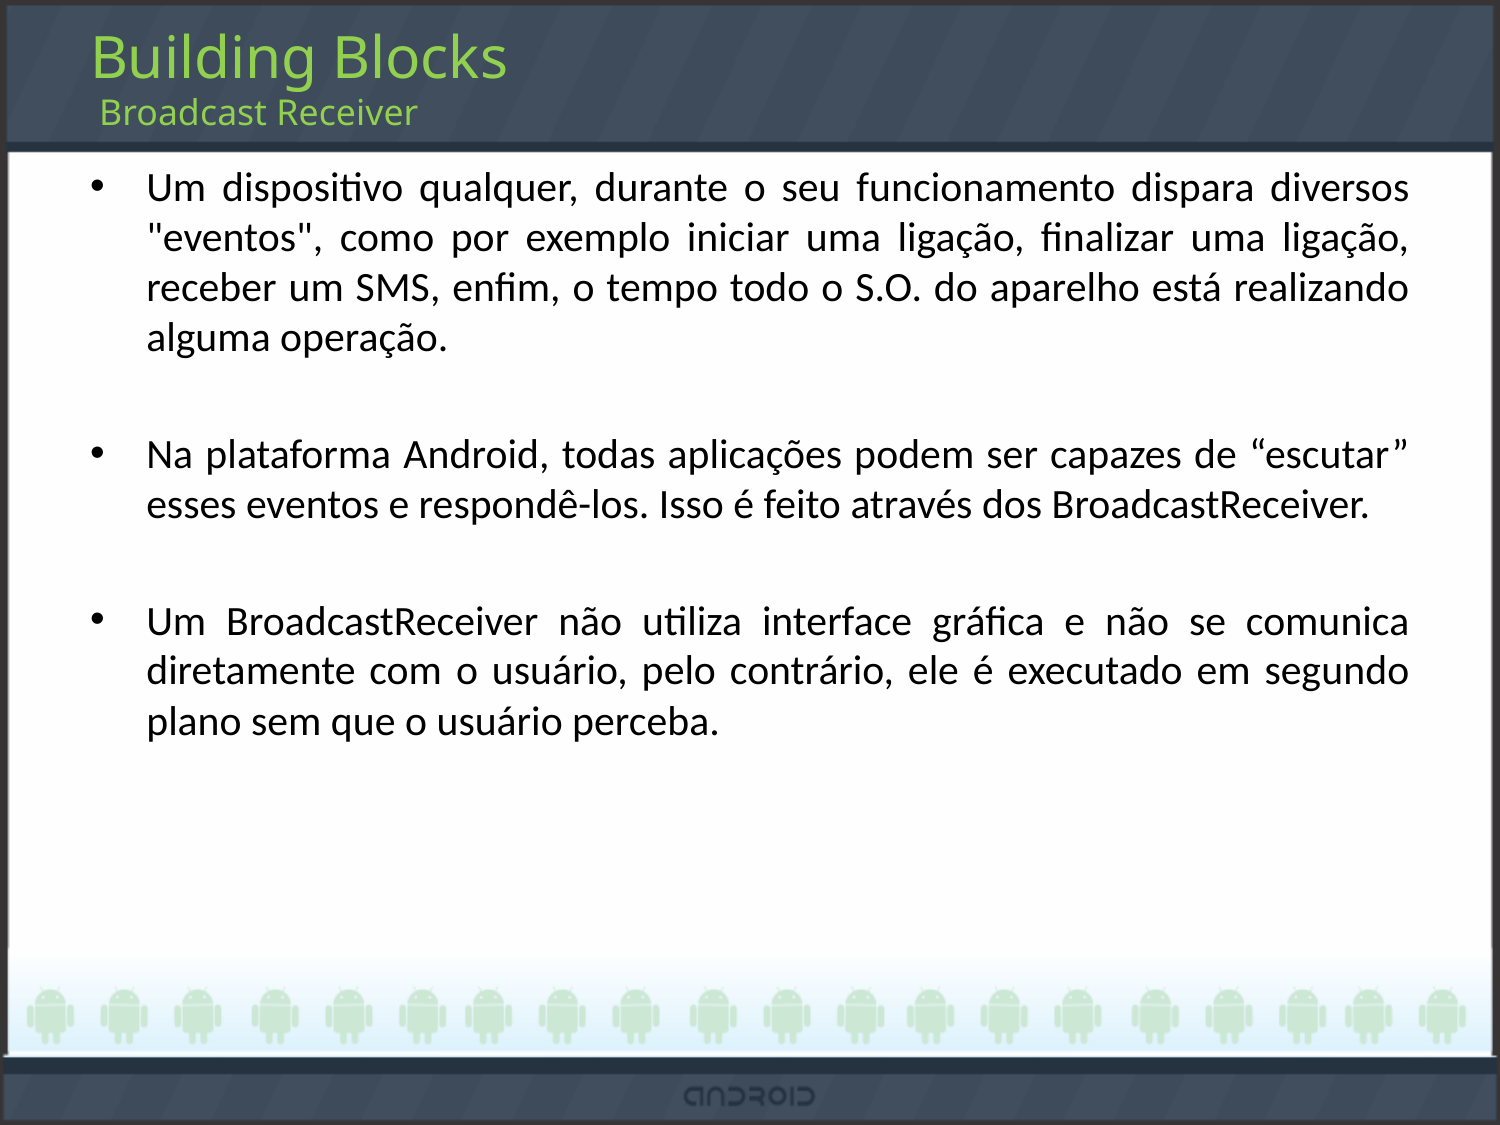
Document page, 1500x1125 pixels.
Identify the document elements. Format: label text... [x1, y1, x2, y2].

picture [0, 0, 1500, 1125]
title Building Blocks Broadcast Receiver [75, 11, 1425, 141]
list Um dispositivo qualquer, durante o seu funcionamento dispara diversos "eventos", como por exemplo iniciar uma ligação, finalizar uma ligação, receber um SMS, enfim, o tempo todo o S.O. do aparelho está realizando alguma operação. Na plataforma Android, todas aplicações podem ser capazes de “escutar” esses eventos e respondê-los. Isso é feito através dos BroadcastReceiver. Um BroadcastReceiver não utiliza interface gráfica e não se comunica diretamente com o usuário, pelo contrário, ele é executado em segundo plano sem que o usuário perceba. [75, 152, 1425, 1055]
